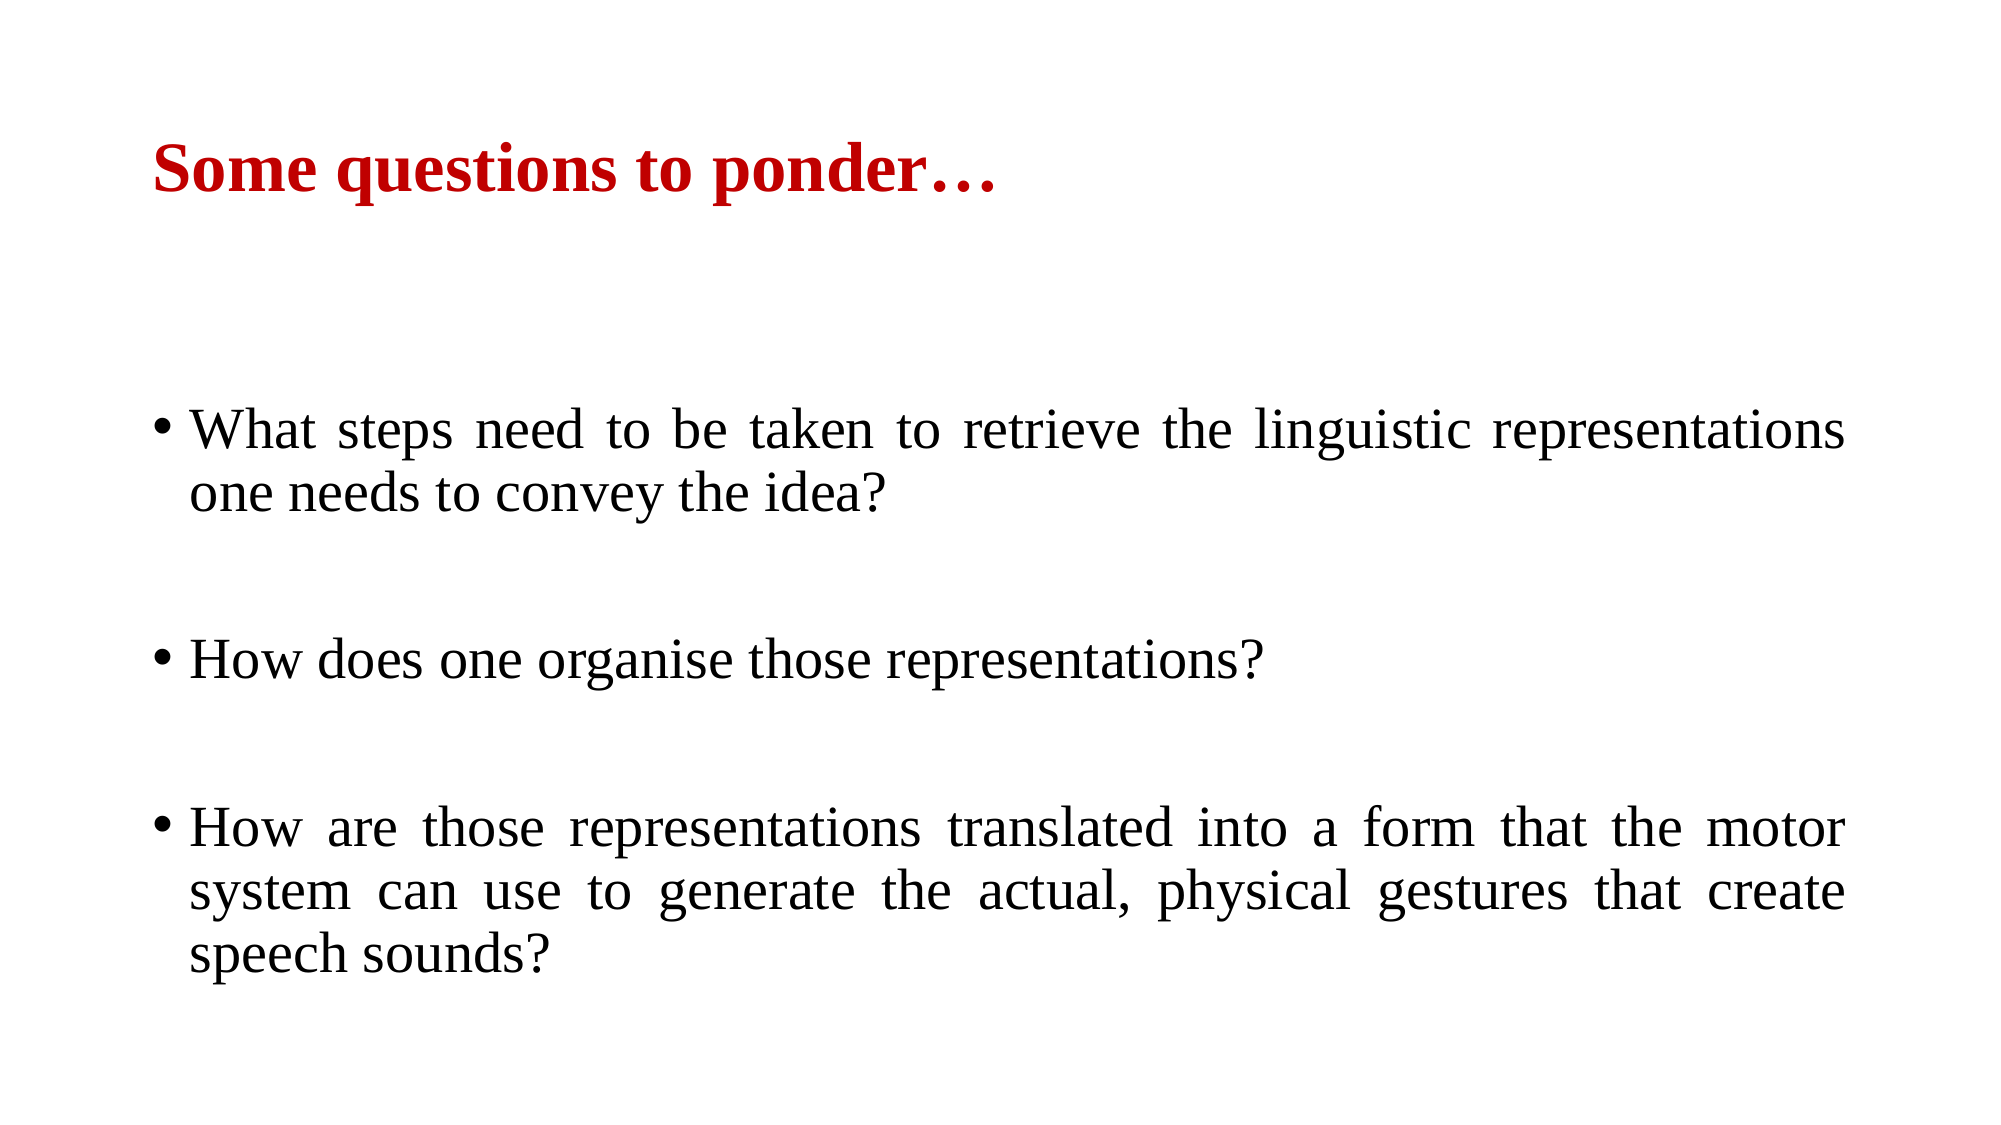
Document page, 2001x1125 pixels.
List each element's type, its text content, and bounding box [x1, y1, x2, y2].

title Some questions to ponder… [137, 59, 1863, 278]
list What steps need to be taken to retrieve the linguistic representations one needs to convey the idea? How does one organise those representations? How are those representations translated into a form that the motor system can use to generate the actual, physical gestures that create speech sounds? [137, 299, 1863, 1014]
